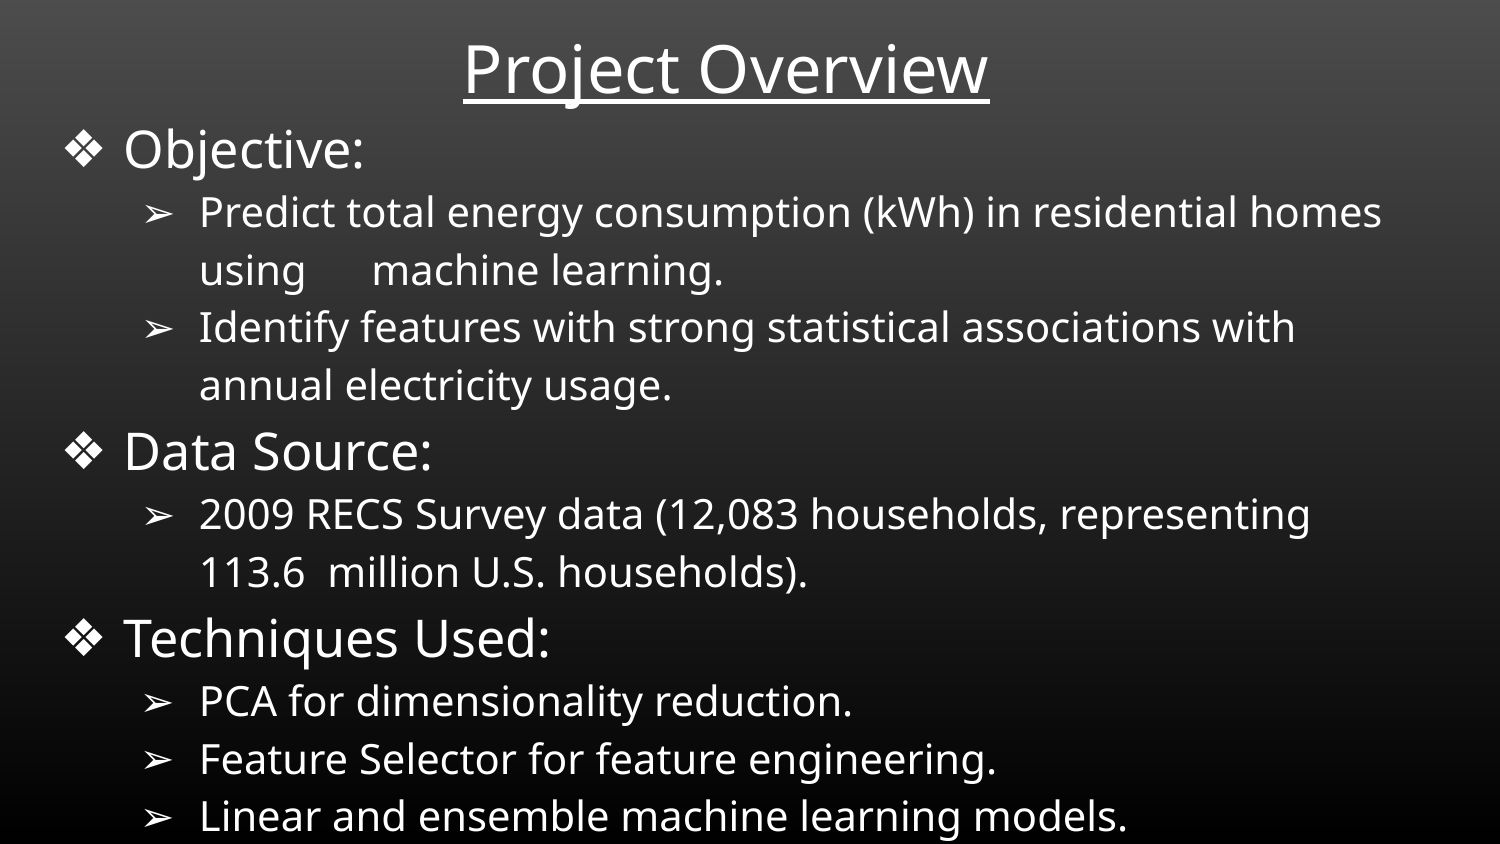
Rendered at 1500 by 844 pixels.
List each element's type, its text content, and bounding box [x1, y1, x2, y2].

text_box Project Overview Objective: Predict total energy consumption (kWh) in residential homes using machine learning. Identify features with strong statistical associations with annual electricity usage. Data Source: 2009 RECS Survey data (12,083 households, representing 113.6 million U.S. households). Techniques Used: PCA for dimensionality reduction. Feature Selector for feature engineering. Linear and ensemble machine learning models. [34, 0, 1419, 792]
